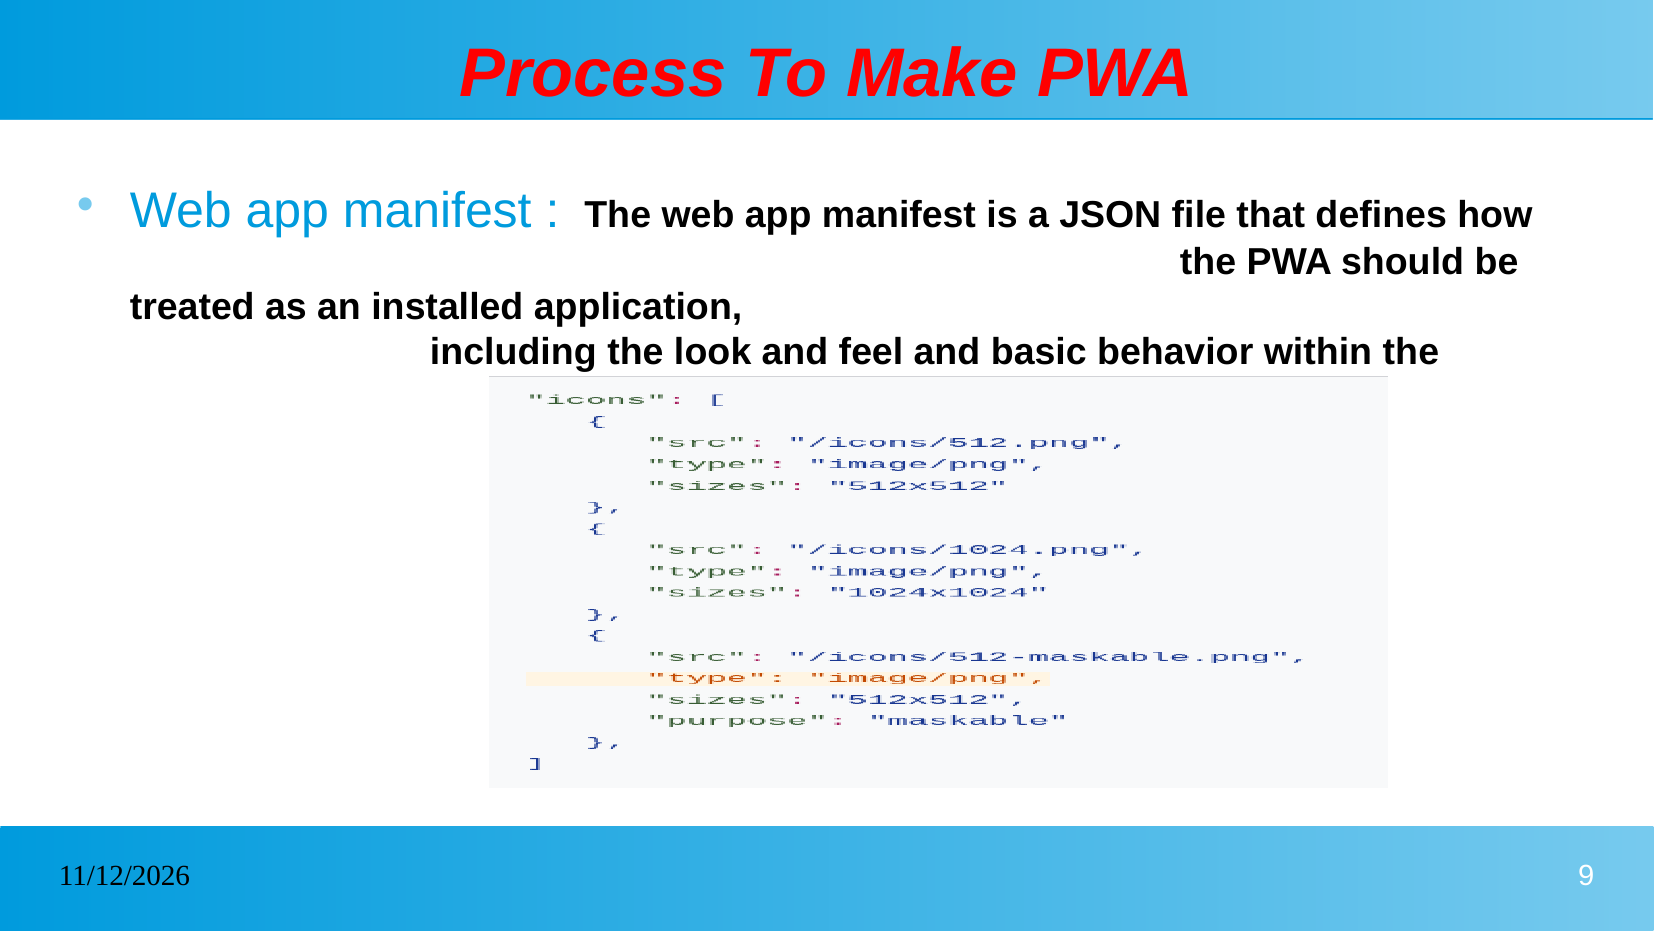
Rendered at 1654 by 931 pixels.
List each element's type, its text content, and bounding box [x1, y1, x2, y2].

title Process To Make PWA [59, 29, 1595, 108]
picture [488, 374, 1388, 788]
slide_number 9 [1210, 856, 1595, 916]
list Web app manifest : The web app manifest is a JSON file that defines how the PWA should be treated as an installed application, including the look and feel and basic behavior within the operating system. [59, 177, 1595, 768]
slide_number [59, 856, 443, 916]
